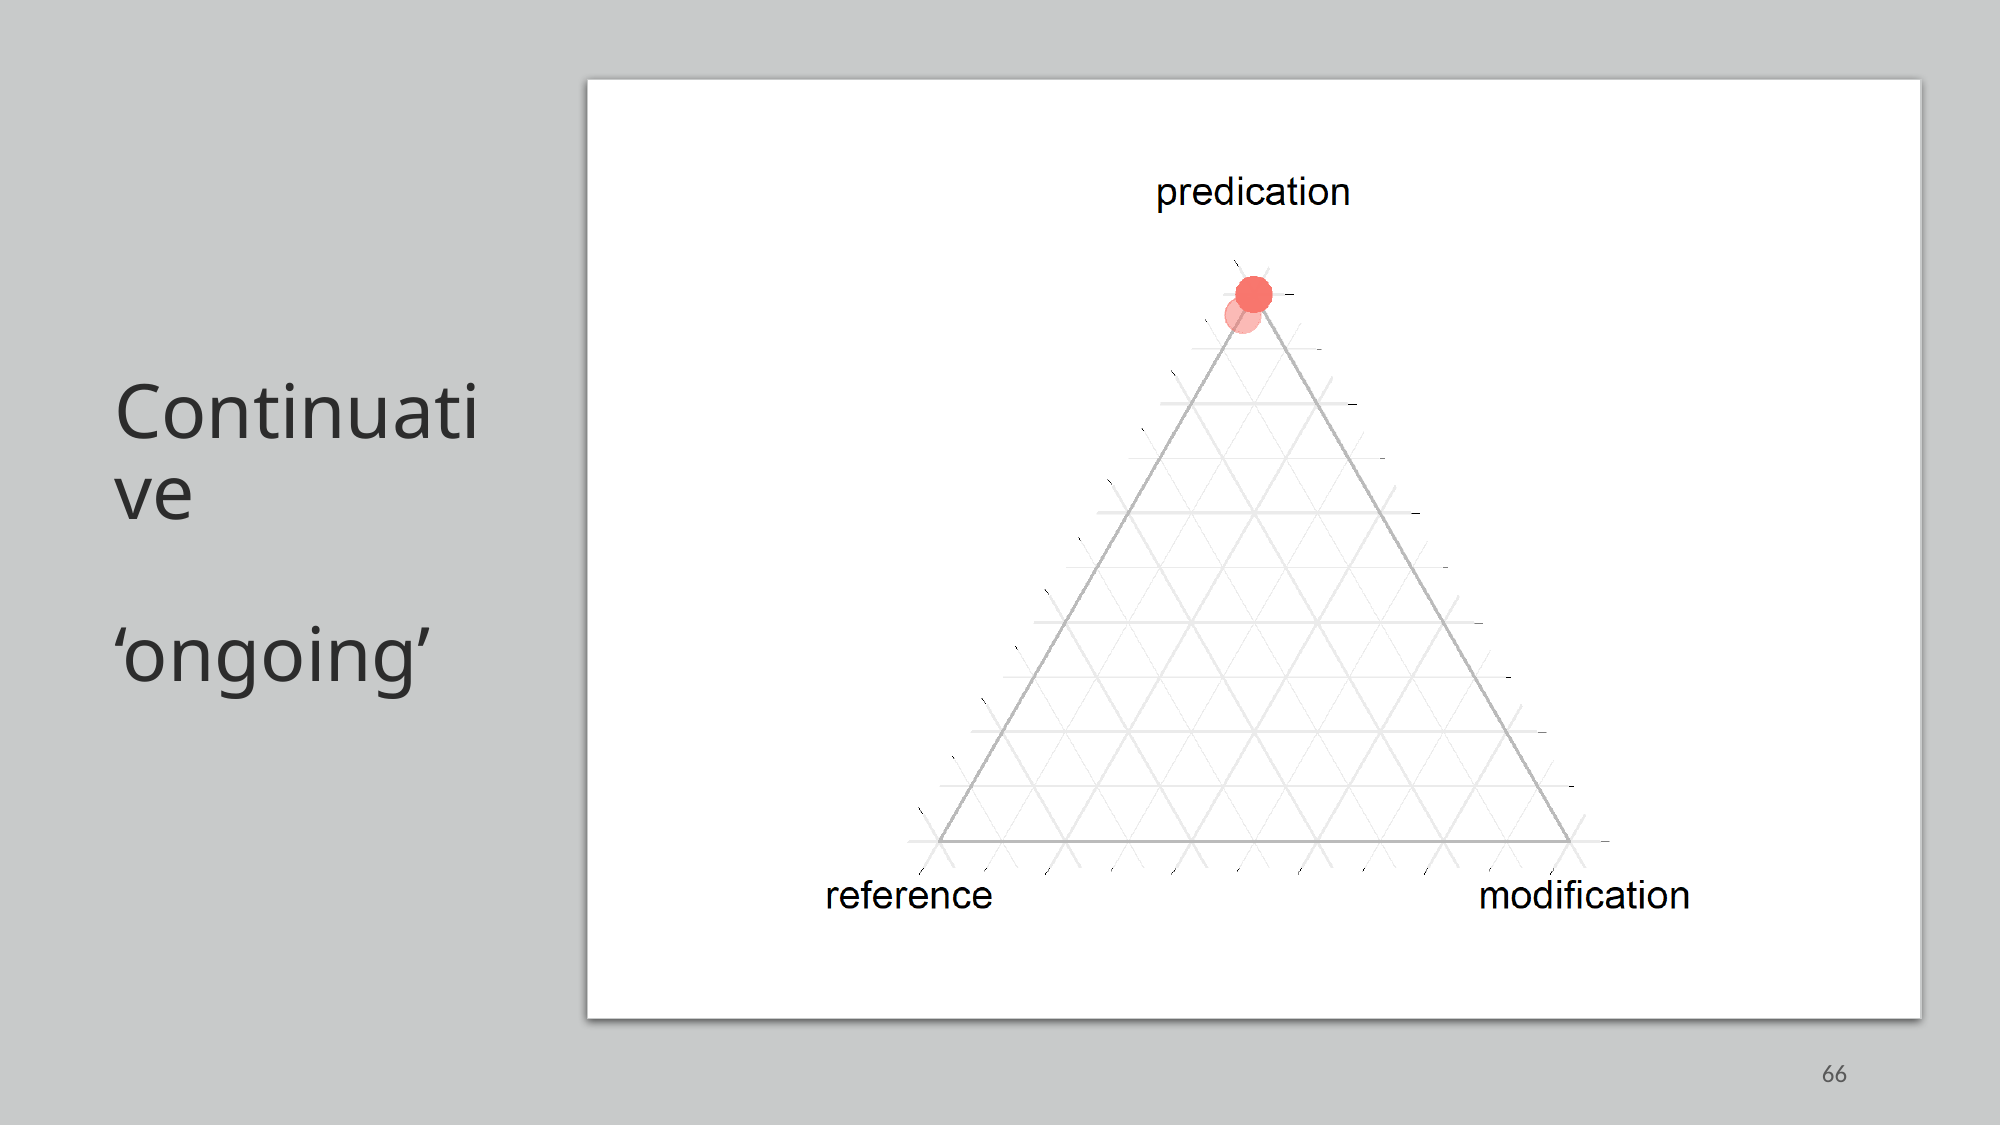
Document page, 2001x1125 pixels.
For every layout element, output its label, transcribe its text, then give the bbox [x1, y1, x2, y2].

text_box [586, 78, 1922, 1019]
title Continuative ‘ongoing’ [99, 104, 527, 968]
text_box [0, 0, 2000, 1125]
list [666, 154, 1842, 944]
slide_number 66 [1412, 1042, 1863, 1103]
